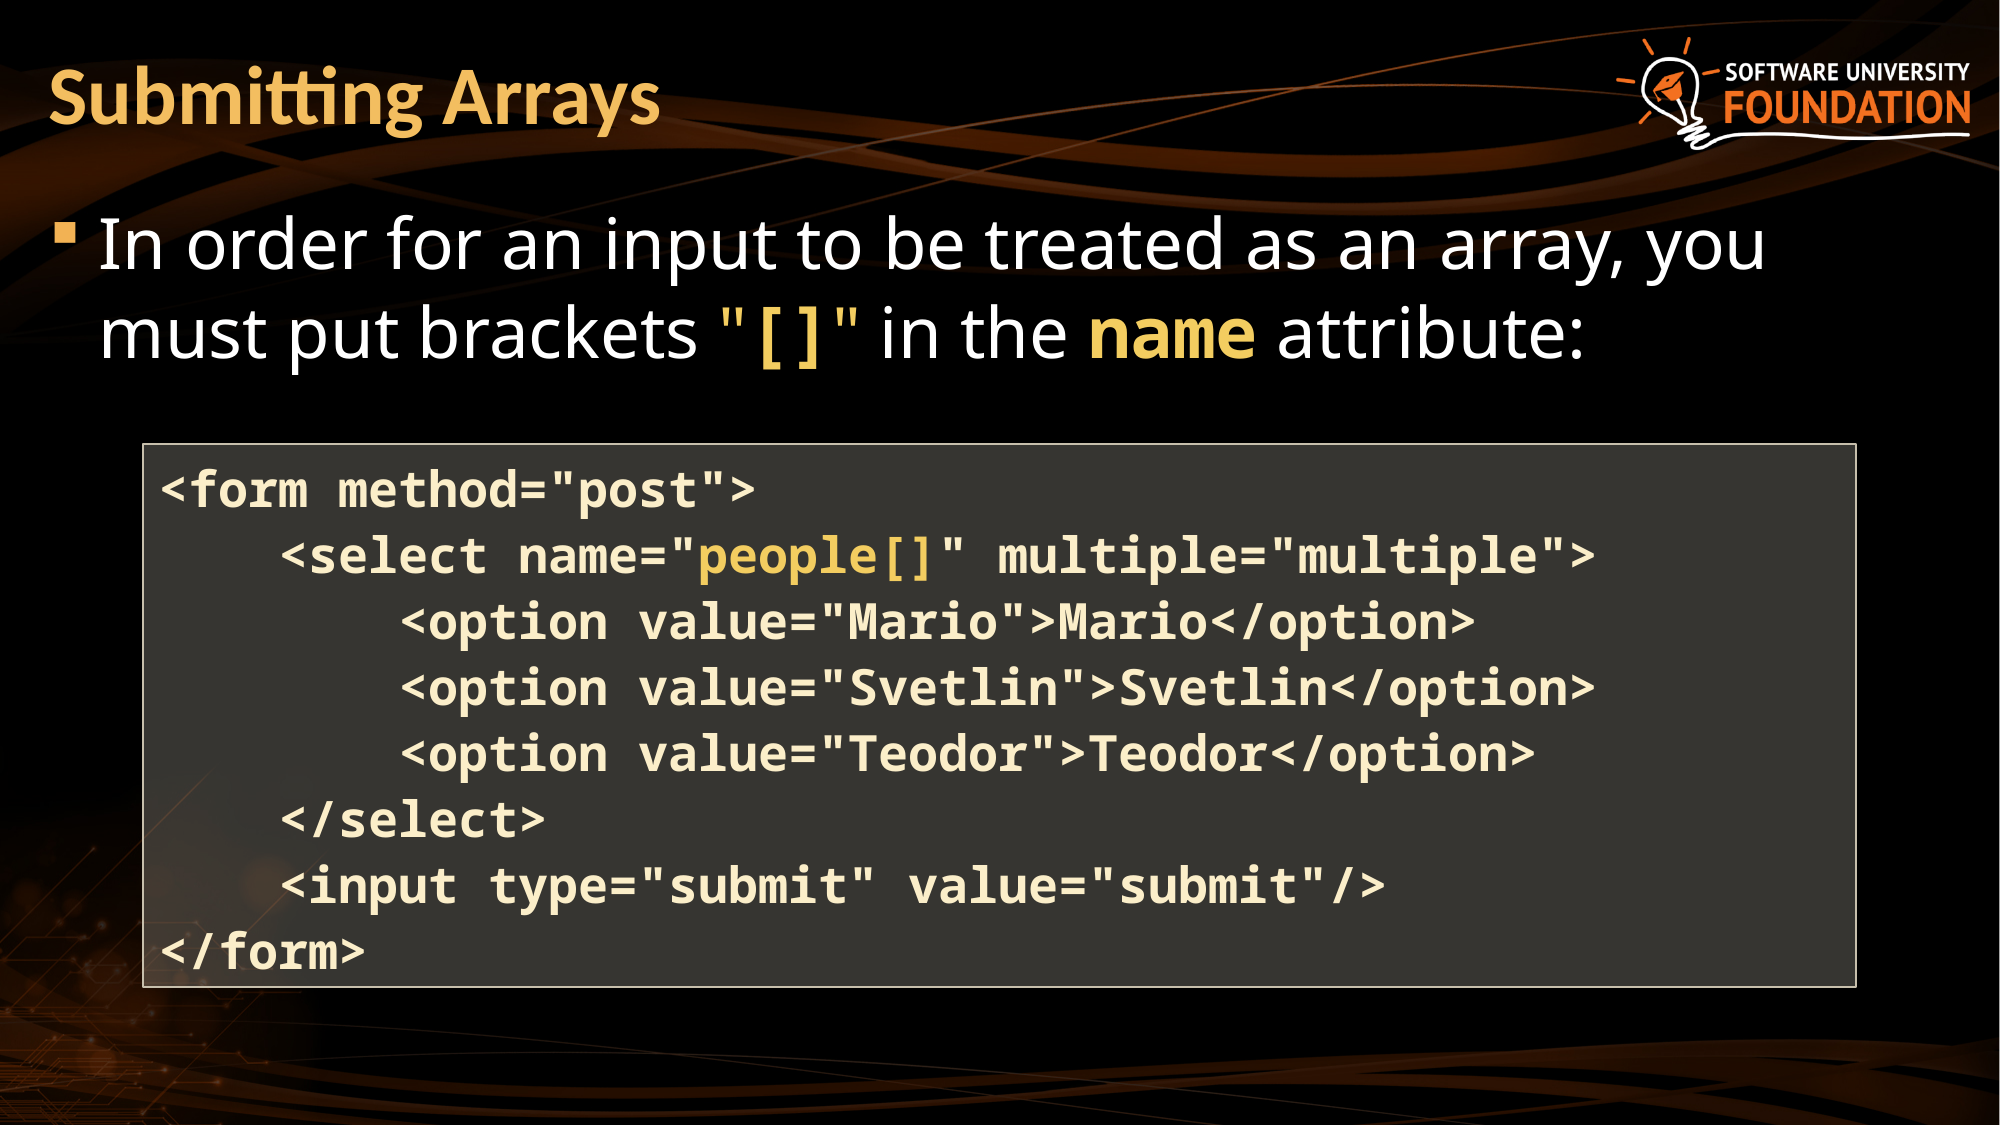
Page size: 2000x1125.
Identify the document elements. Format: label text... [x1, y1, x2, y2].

picture [0, 0, 2000, 1125]
text_box <form method="post"> <select name="people[]" multiple="multiple"> <option value="Mario">Mario</option> <option value="Svetlin">Svetlin</option> <option value="Teodor">Teodor</option> </select> <input type="submit" value="submit"/> </form> [143, 444, 1857, 987]
list In order for an input to be treated as an array, you must put brackets "[]" in the name attribute: [31, 188, 1968, 1103]
title Submitting Arrays [30, 6, 1602, 189]
